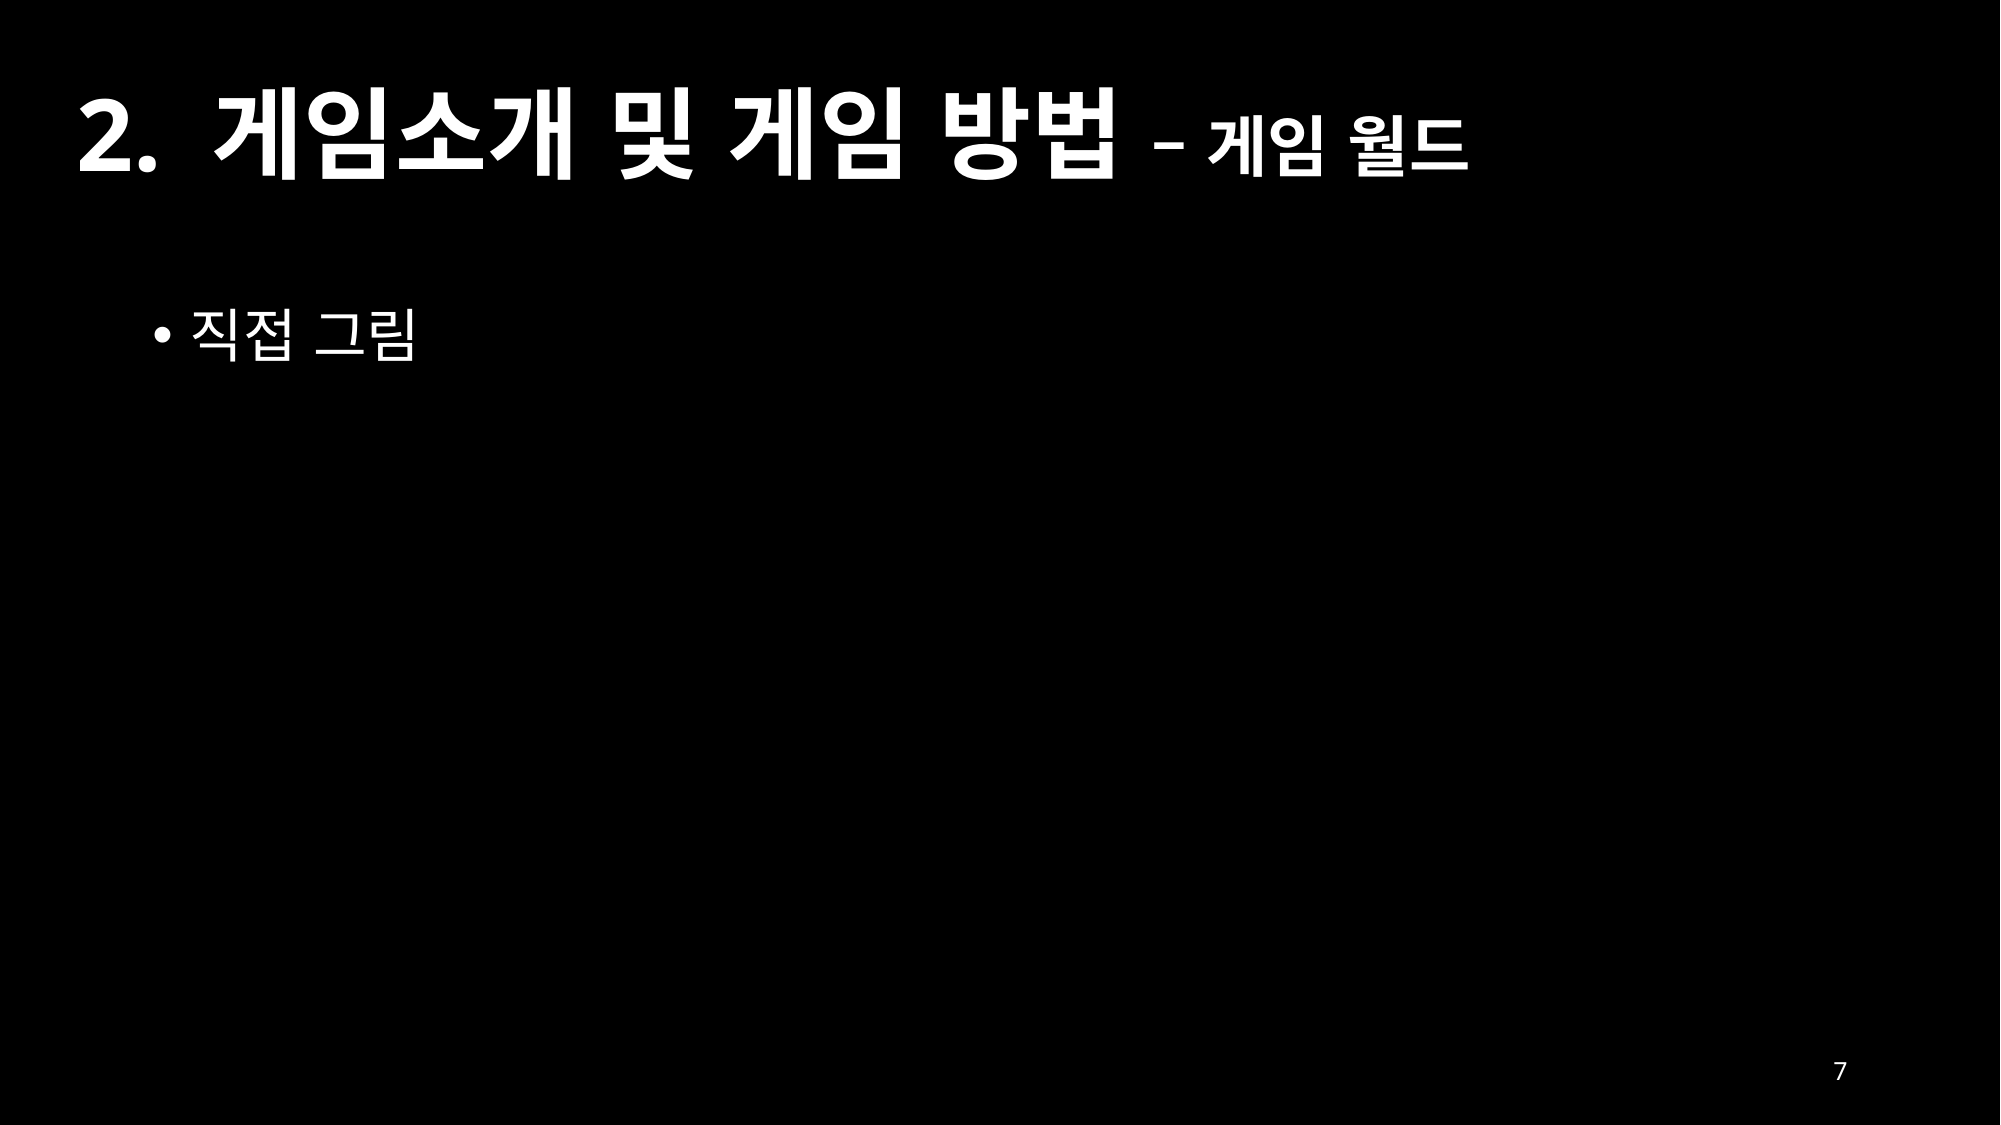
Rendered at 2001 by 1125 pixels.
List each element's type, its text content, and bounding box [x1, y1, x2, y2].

list 직접 그림 [137, 299, 1863, 1014]
text_box 2. 게임소개 및 게임 방법 – 게임 월드 [60, 53, 1886, 225]
slide_number 7 [1412, 1042, 1863, 1103]
